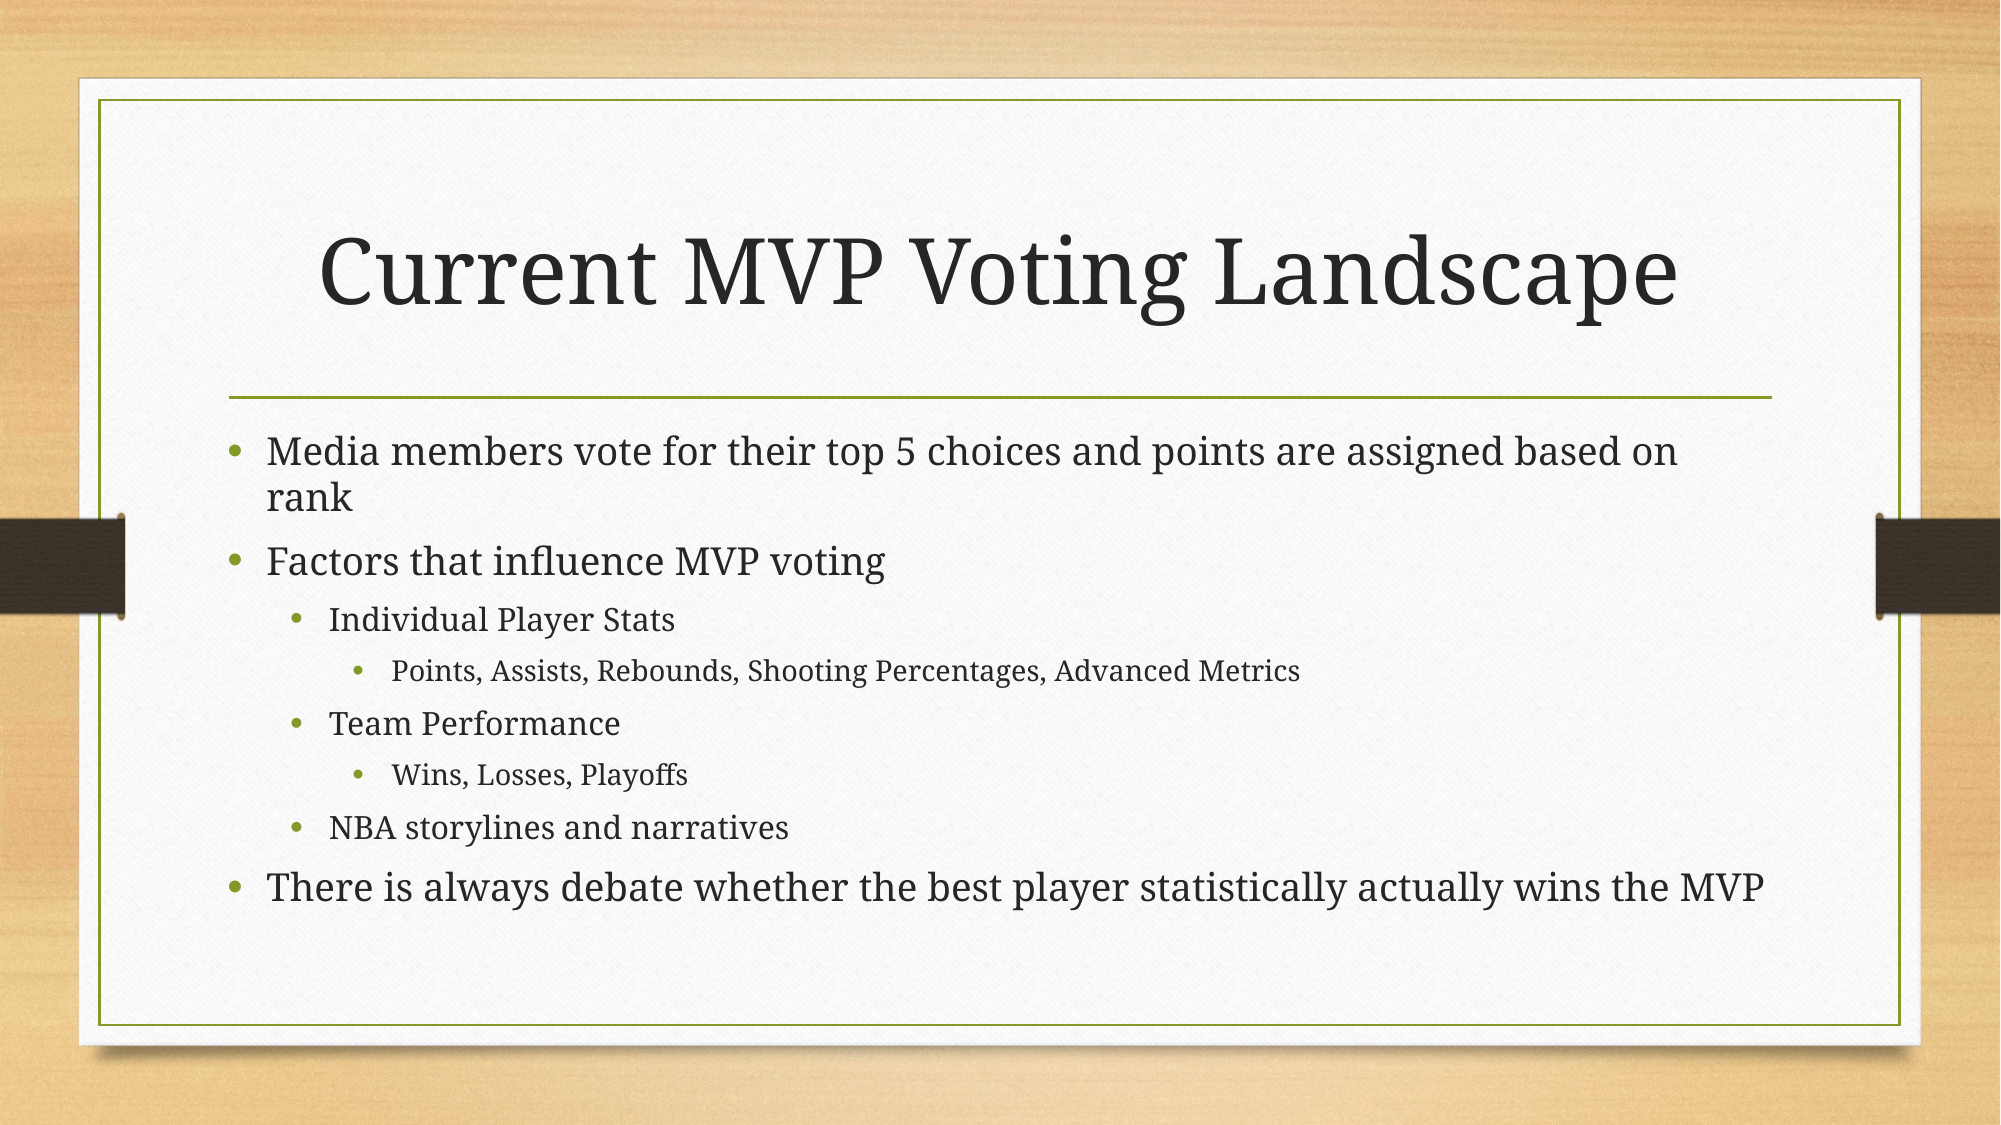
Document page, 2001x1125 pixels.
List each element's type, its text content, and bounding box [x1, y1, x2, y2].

title Current MVP Voting Landscape [212, 161, 1788, 375]
list Media members vote for their top 5 choices and points are assigned based on rank Factors that influence MVP voting Individual Player Stats Points, Assists, Rebounds, Shooting Percentages, Advanced Metrics Team Performance Wins, Losses, Playoffs NBA storylines and narratives There is always debate whether the best player statistically actually wins the MVP [212, 419, 1788, 964]
picture [0, 0, 2001, 1125]
